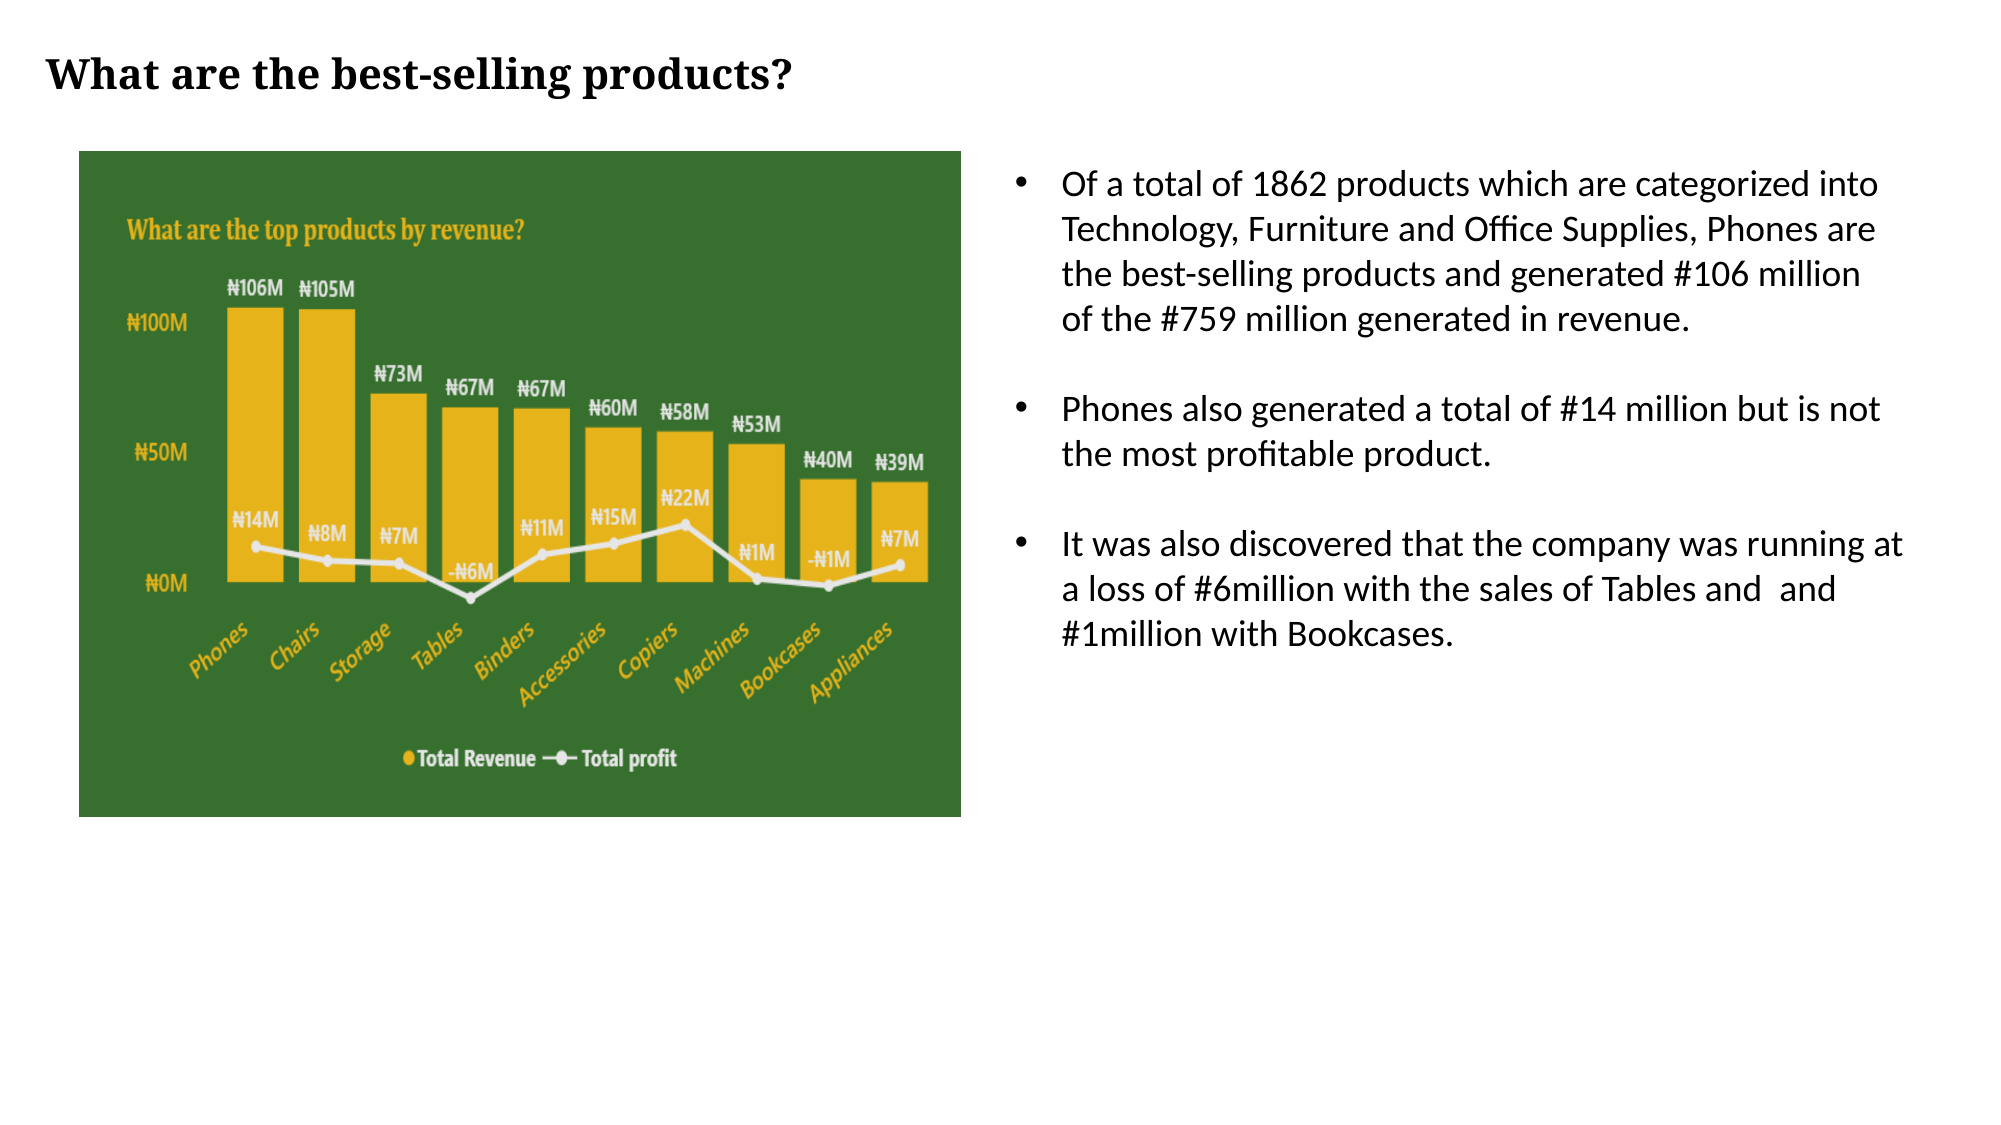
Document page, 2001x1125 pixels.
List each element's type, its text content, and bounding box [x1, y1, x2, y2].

picture [79, 151, 961, 817]
text_box Of a total of 1862 products which are categorized into Technology, Furniture and Office Supplies, Phones are the best-selling products and generated #106 million of the #759 million generated in revenue. Phones also generated a total of #14 million but is not the most profitable product. It was also discovered that the company was running at a loss of #6million with the sales of Tables and and #1million with Bookcases. [999, 151, 1923, 662]
text_box What are the best-selling products? [30, 40, 1900, 106]
